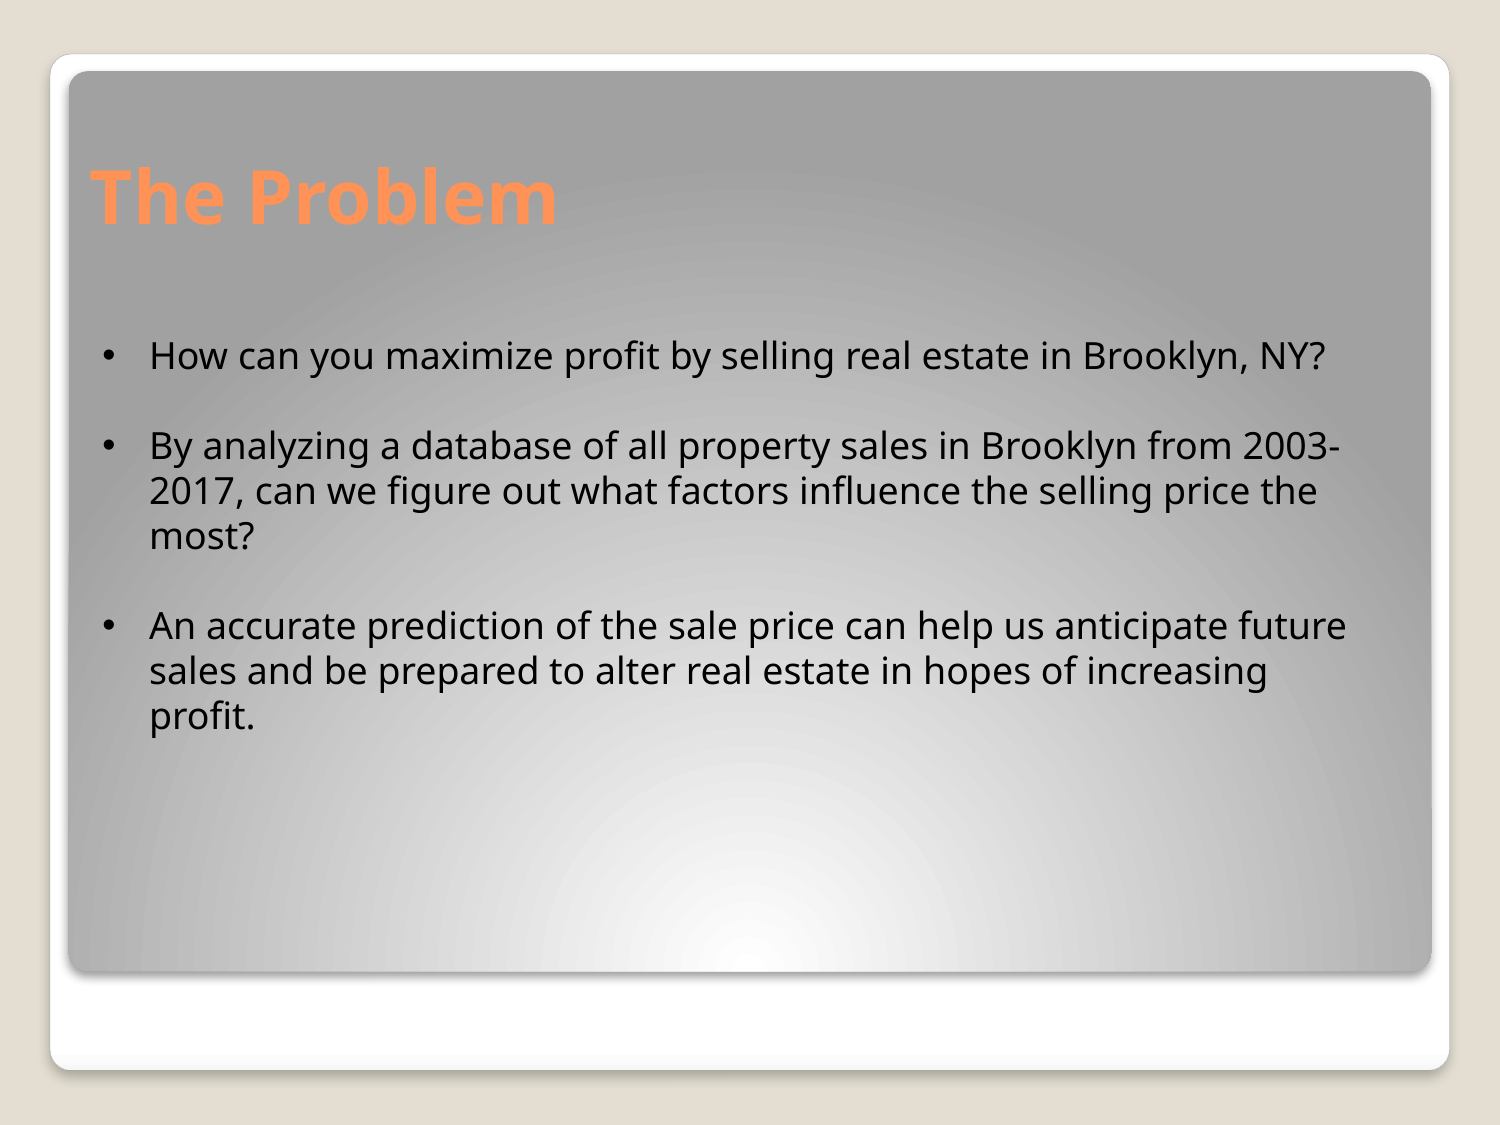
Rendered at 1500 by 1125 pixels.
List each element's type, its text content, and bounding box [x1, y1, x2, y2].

title The Problem [75, 75, 1418, 248]
text_box How can you maximize profit by selling real estate in Brooklyn, NY? By analyzing a database of all property sales in Brooklyn from 2003-2017, can we figure out what factors influence the selling price the most? An accurate prediction of the sale price can help us anticipate future sales and be prepared to alter real estate in hopes of increasing profit. [87, 324, 1400, 745]
